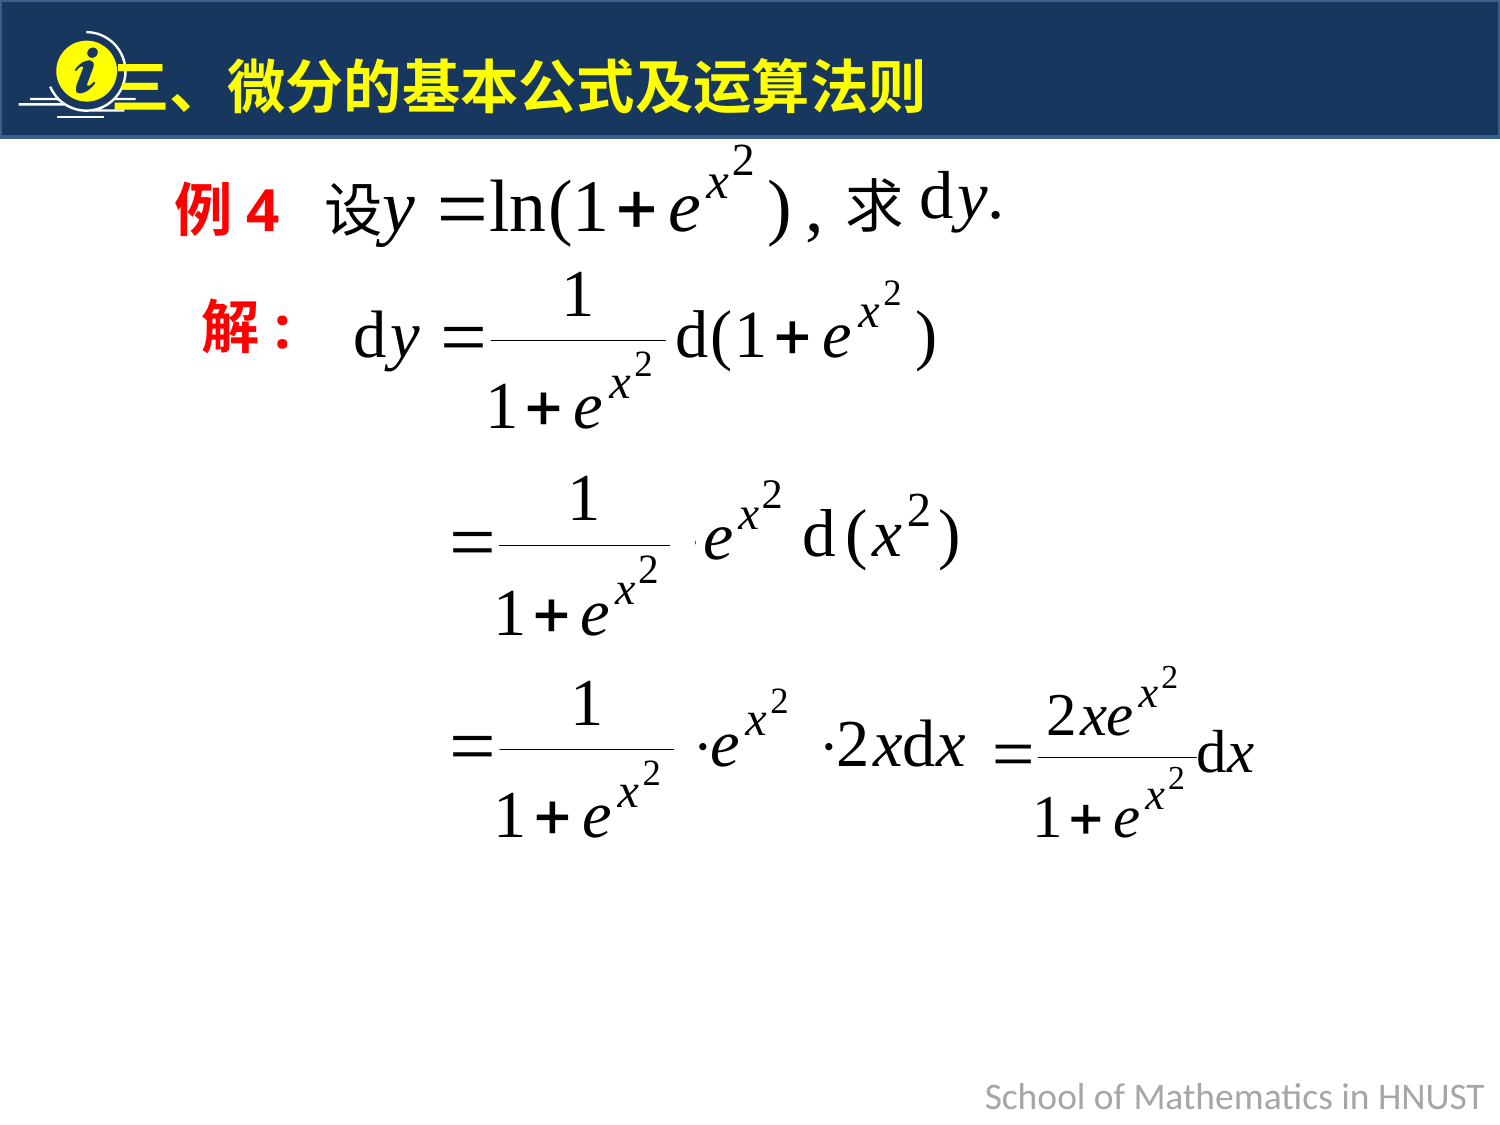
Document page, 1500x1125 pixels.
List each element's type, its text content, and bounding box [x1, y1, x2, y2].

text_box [442, 464, 696, 640]
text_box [916, 164, 1003, 238]
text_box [700, 470, 791, 565]
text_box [350, 259, 670, 435]
title 例4 设 [159, 165, 366, 253]
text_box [371, 134, 826, 254]
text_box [442, 668, 968, 844]
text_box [985, 656, 1258, 843]
text_box 求 [831, 161, 968, 247]
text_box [672, 271, 940, 377]
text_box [799, 481, 963, 577]
text_box 解: [187, 283, 338, 368]
